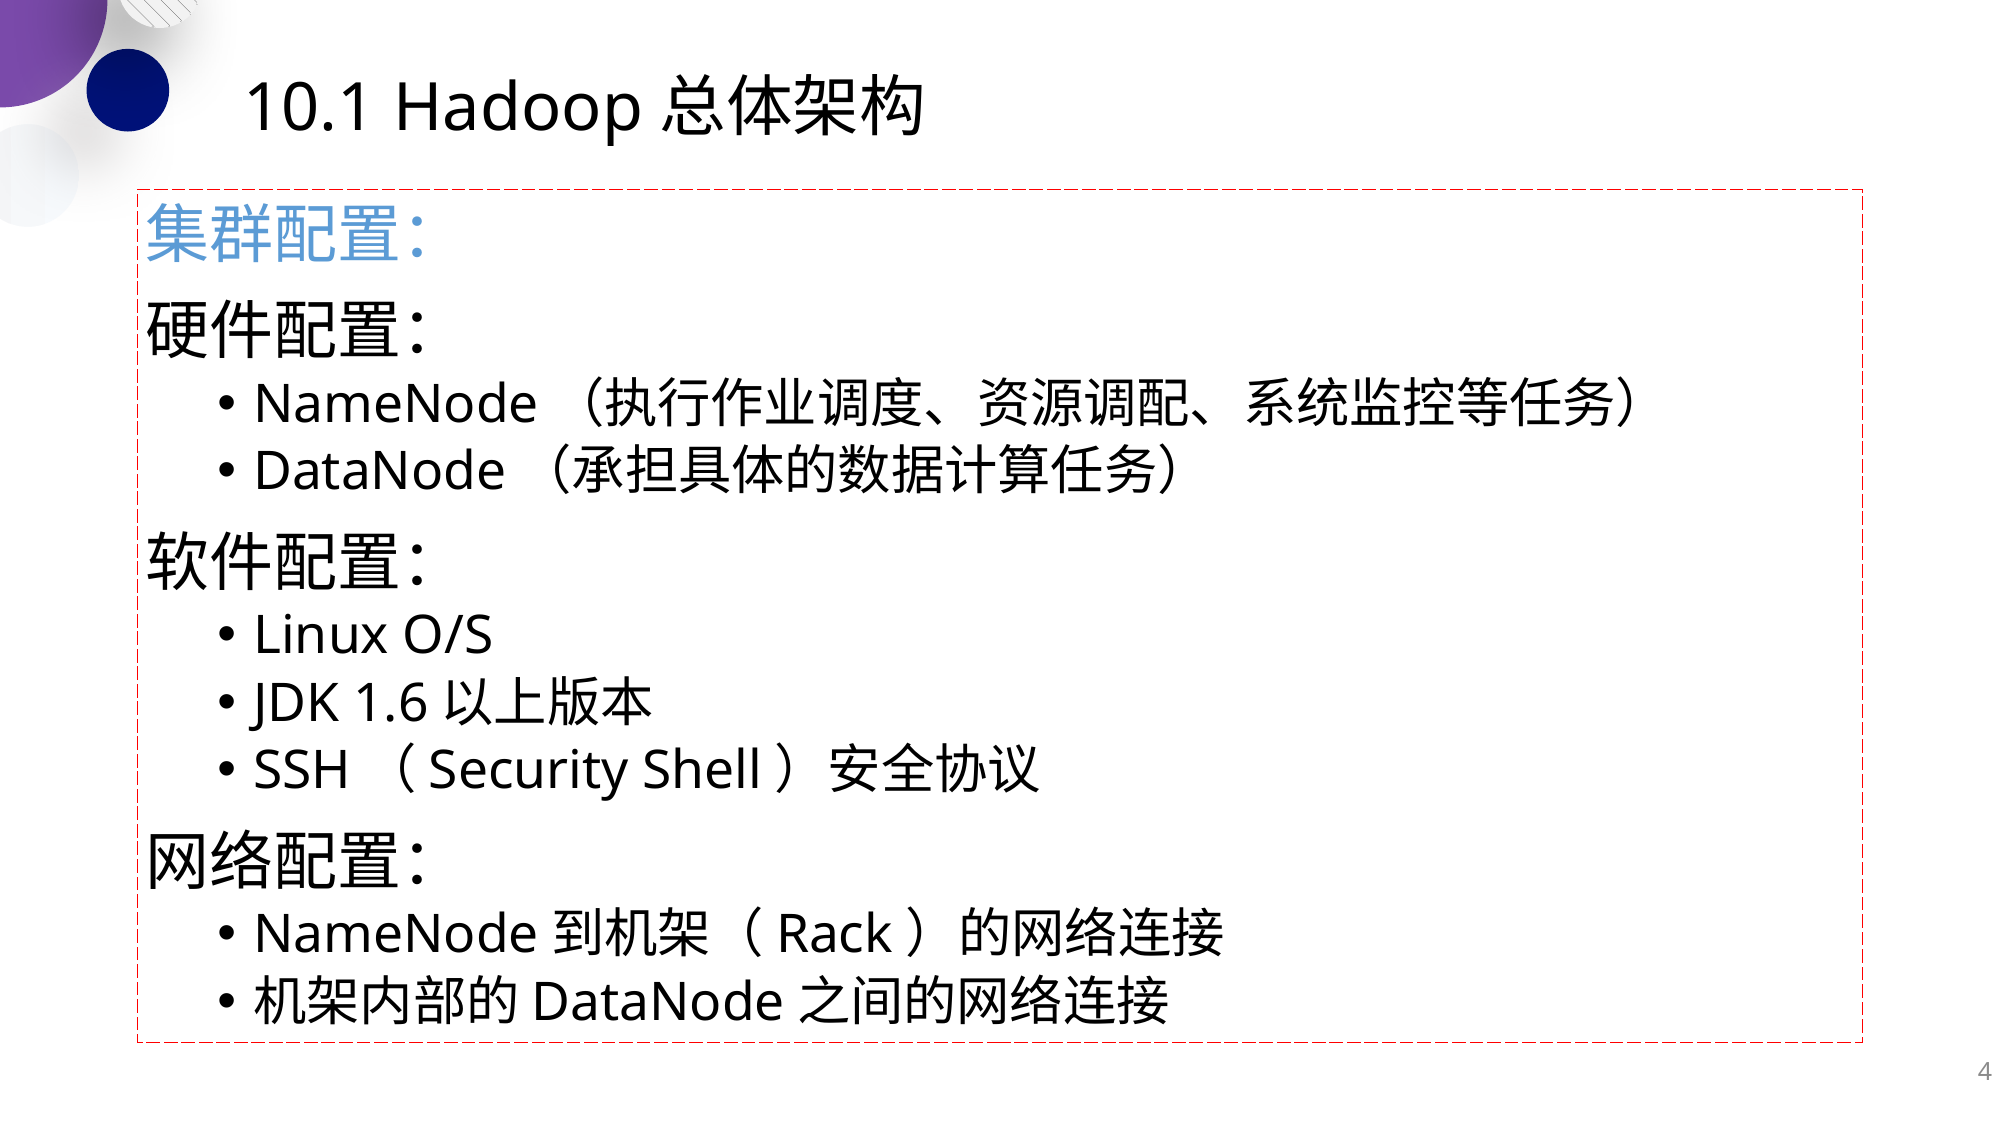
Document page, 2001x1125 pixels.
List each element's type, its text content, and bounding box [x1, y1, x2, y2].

text_box [362, 291, 1638, 975]
title 10.1 Hadoop总体架构 [235, 59, 1863, 159]
slide_number 4 [1550, 1042, 2000, 1103]
list 集群配置： 硬件配置： NameNode（执行作业调度、资源调配、系统监控等任务） DataNode（承担具体的数据计算任务） 软件配置： Linux O/S JDK 1.6以上版本 SSH（Security Shell）安全协议 网络配置： NameNode到机架（Rack）的网络连接 机架内部的DataNode之间的网络连接 [137, 189, 1863, 1043]
